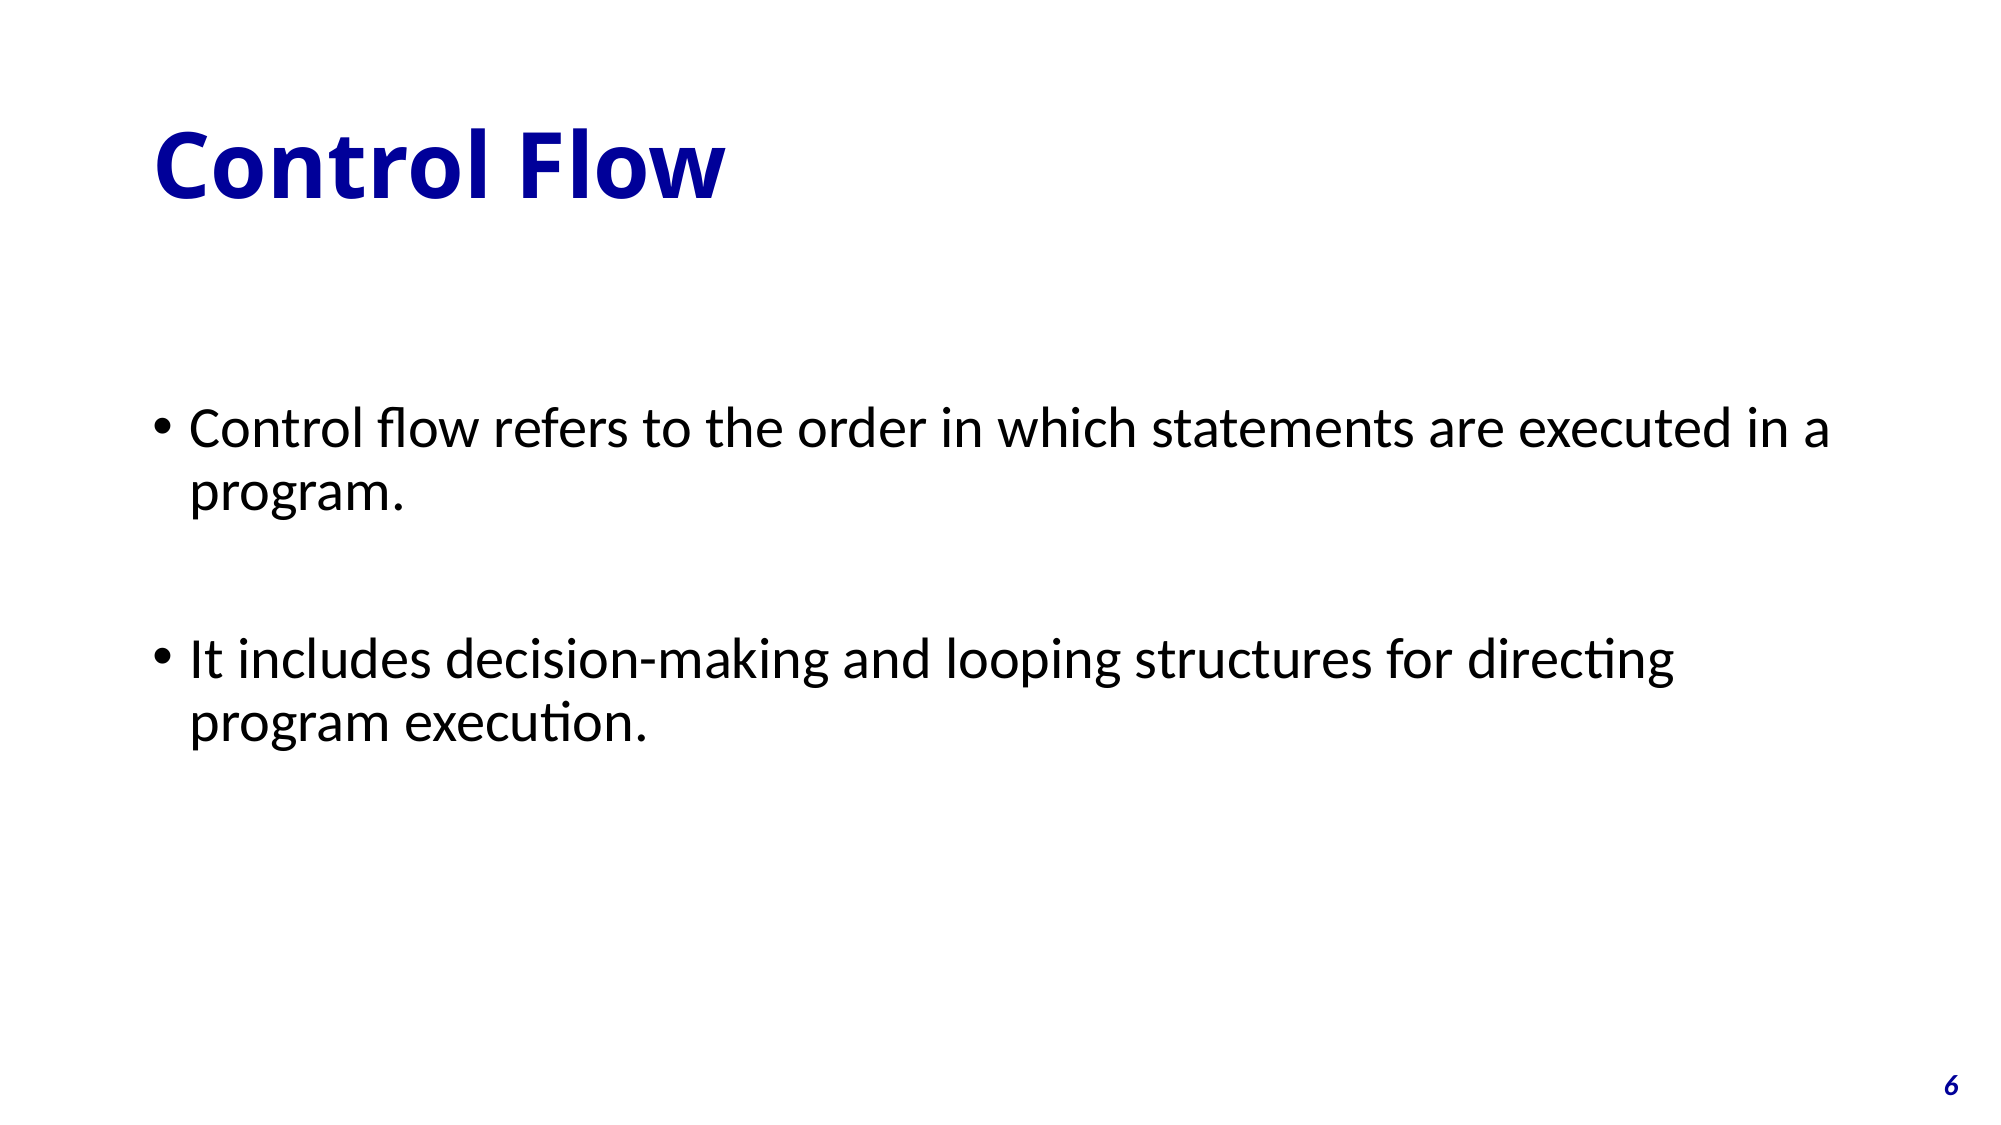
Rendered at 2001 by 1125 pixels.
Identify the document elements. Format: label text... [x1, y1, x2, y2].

title Control Flow [137, 59, 1863, 278]
slide_number 6 [1523, 1054, 1974, 1114]
list Control flow refers to the order in which statements are executed in a program. It includes decision-making and looping structures for directing program execution. [137, 299, 1863, 1014]
